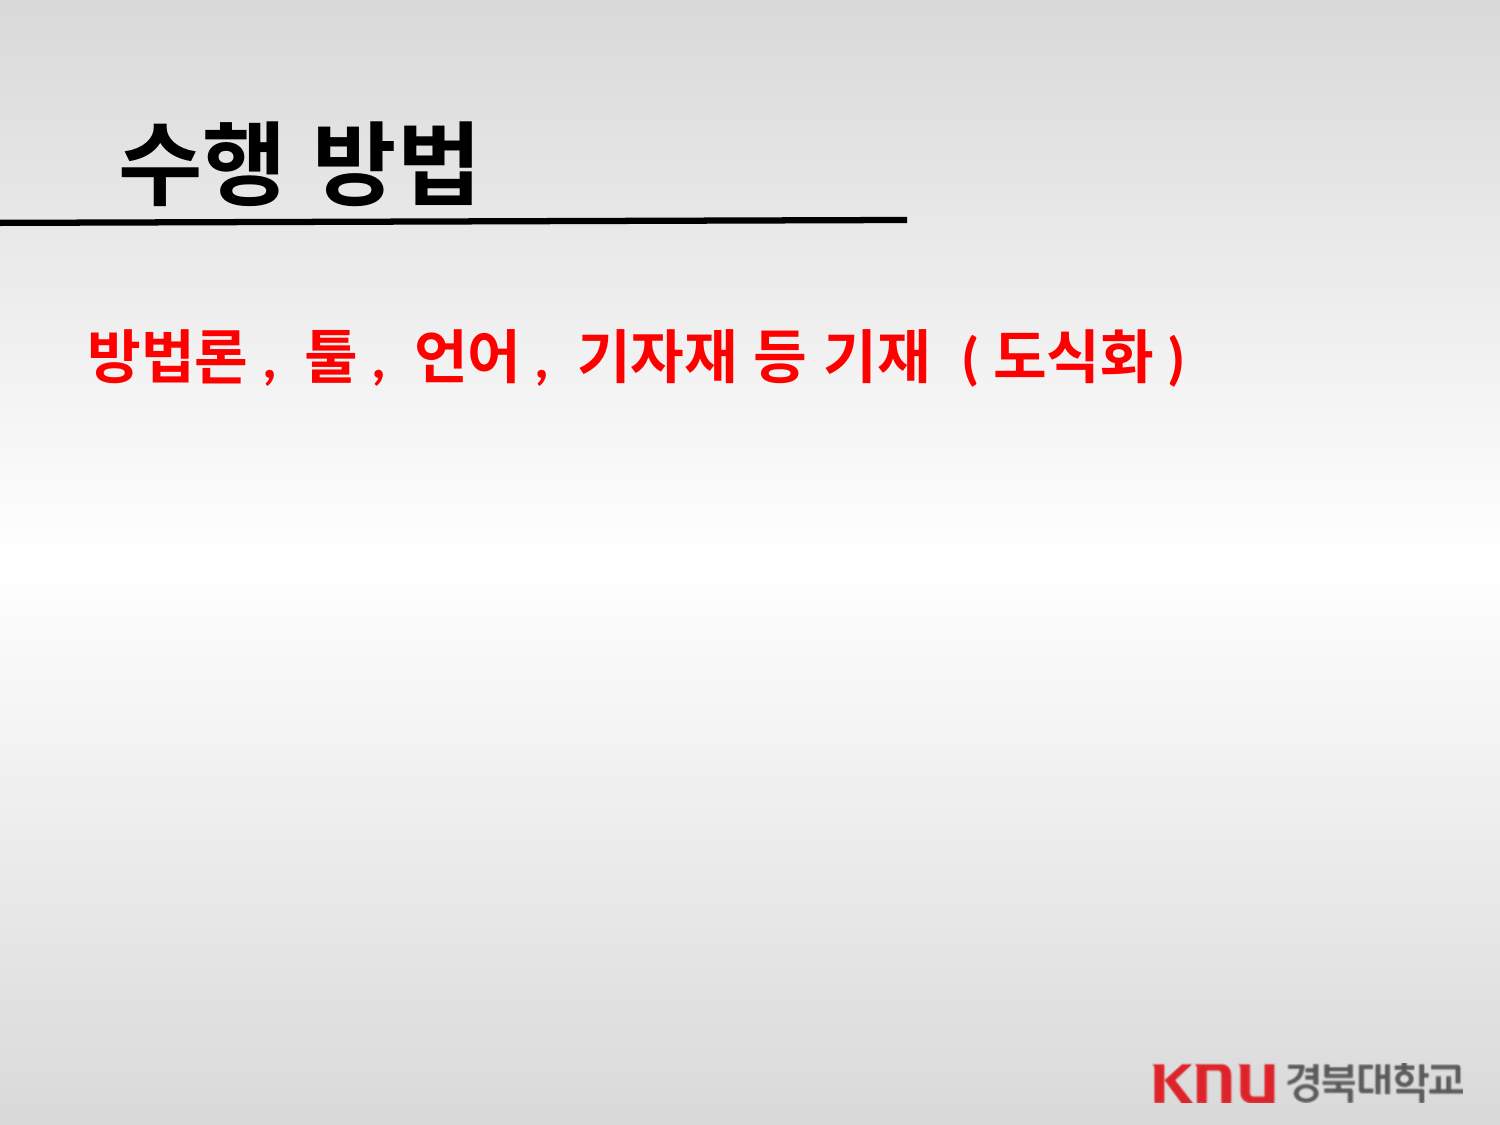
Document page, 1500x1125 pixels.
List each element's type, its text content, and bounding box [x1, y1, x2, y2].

picture [1152, 1063, 1463, 1103]
text_box 방법론, 툴, 언어, 기자재 등 기재 (도식화) [72, 313, 1429, 398]
title 수행 방법 [103, 59, 1397, 278]
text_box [0, 219, 908, 223]
